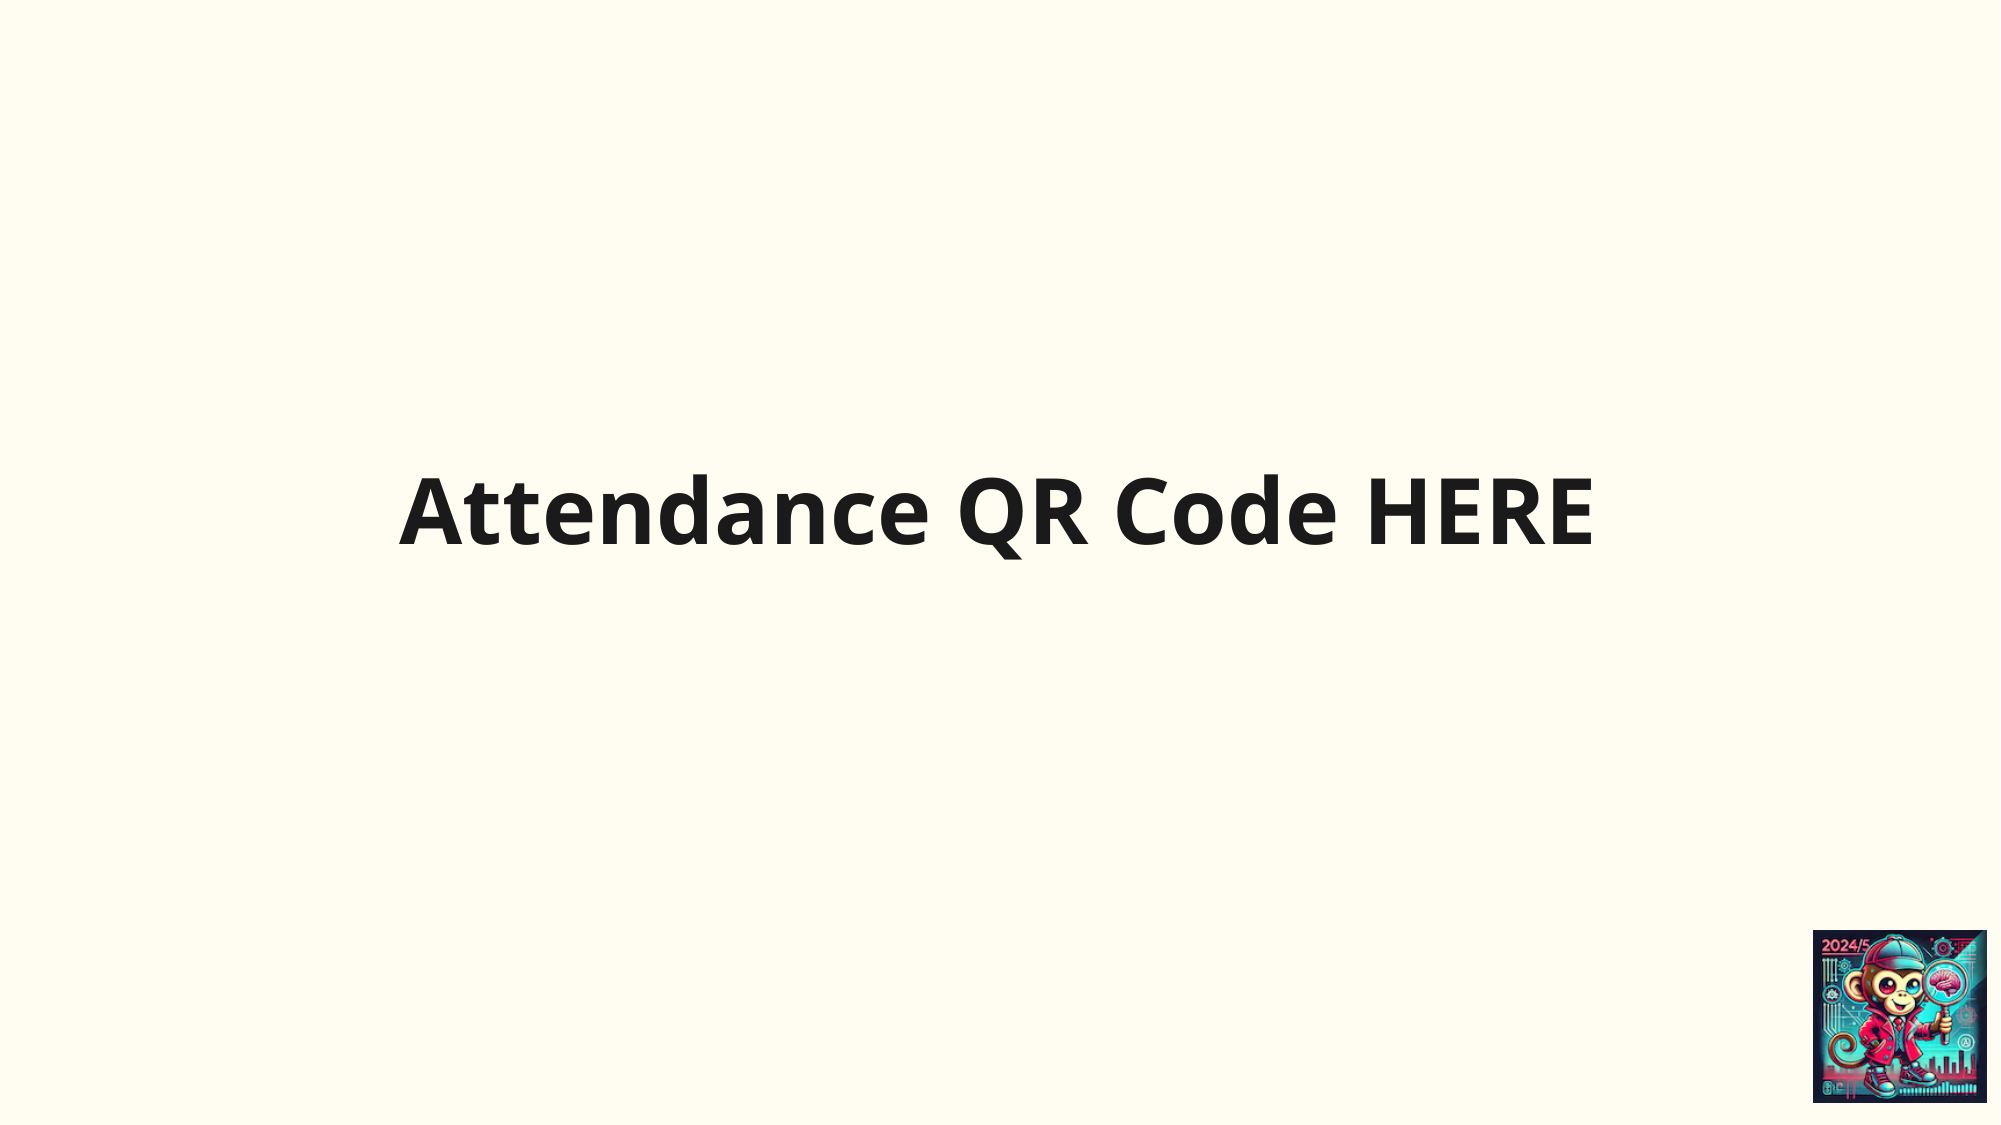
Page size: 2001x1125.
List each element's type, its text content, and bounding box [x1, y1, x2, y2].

title Attendance QR Code HERE [136, 280, 1862, 749]
picture [1813, 930, 1987, 1103]
